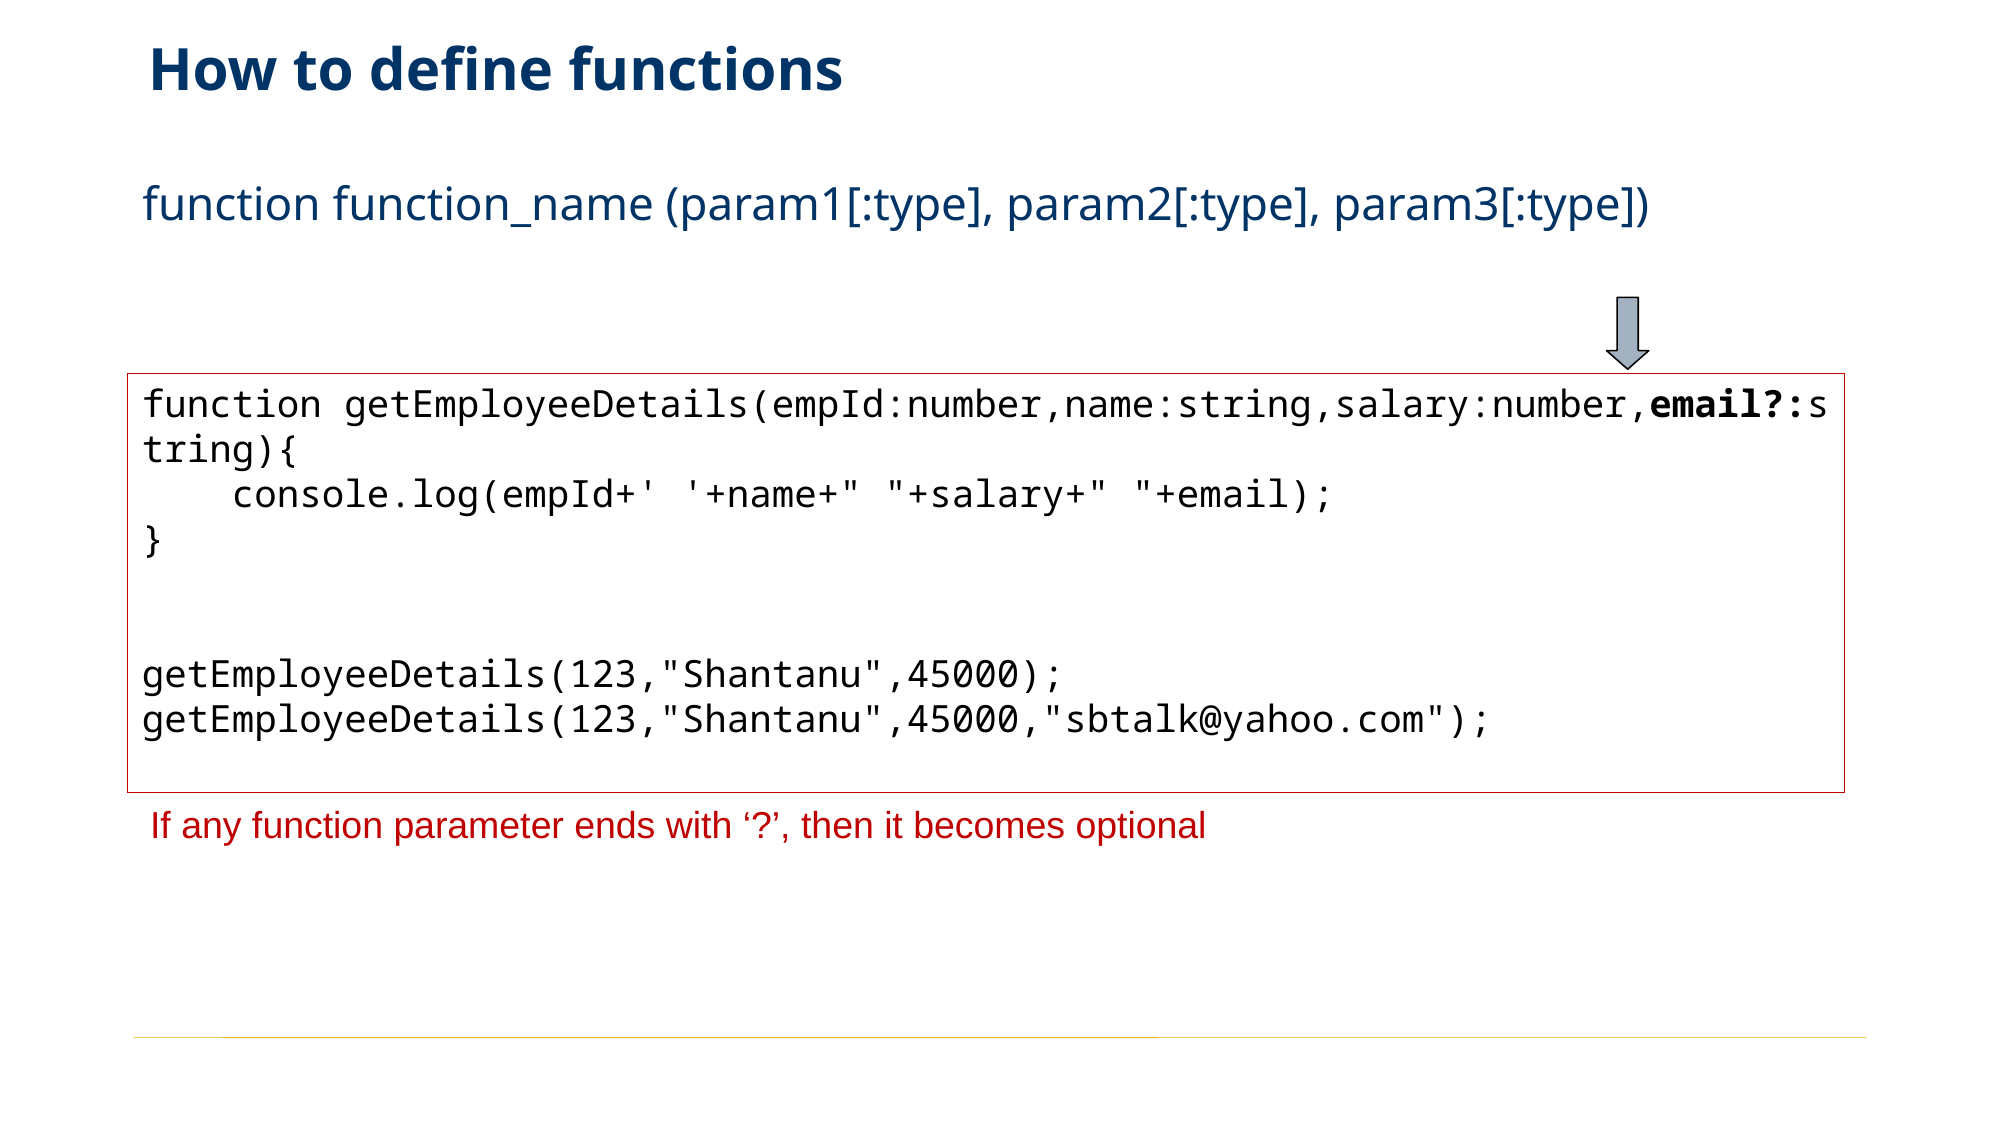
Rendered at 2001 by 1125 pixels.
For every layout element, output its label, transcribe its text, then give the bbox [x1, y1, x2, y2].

list function function_name (param1[:type], param2[:type], param3[:type]) [127, 167, 1878, 277]
text_box [1606, 297, 1649, 370]
text_box If any function parameter ends with ‘?’, then it becomes optional [135, 793, 1222, 854]
text_box function getEmployeeDetails(empId:number,name:string,salary:number,email?:string){ console.log(empId+' '+name+" "+salary+" "+email); } getEmployeeDetails(123,"Shantanu",45000); getEmployeeDetails(123,"Shantanu",45000,"sbtalk@yahoo.com"); [127, 373, 1845, 793]
title How to define functions [133, 24, 1884, 163]
